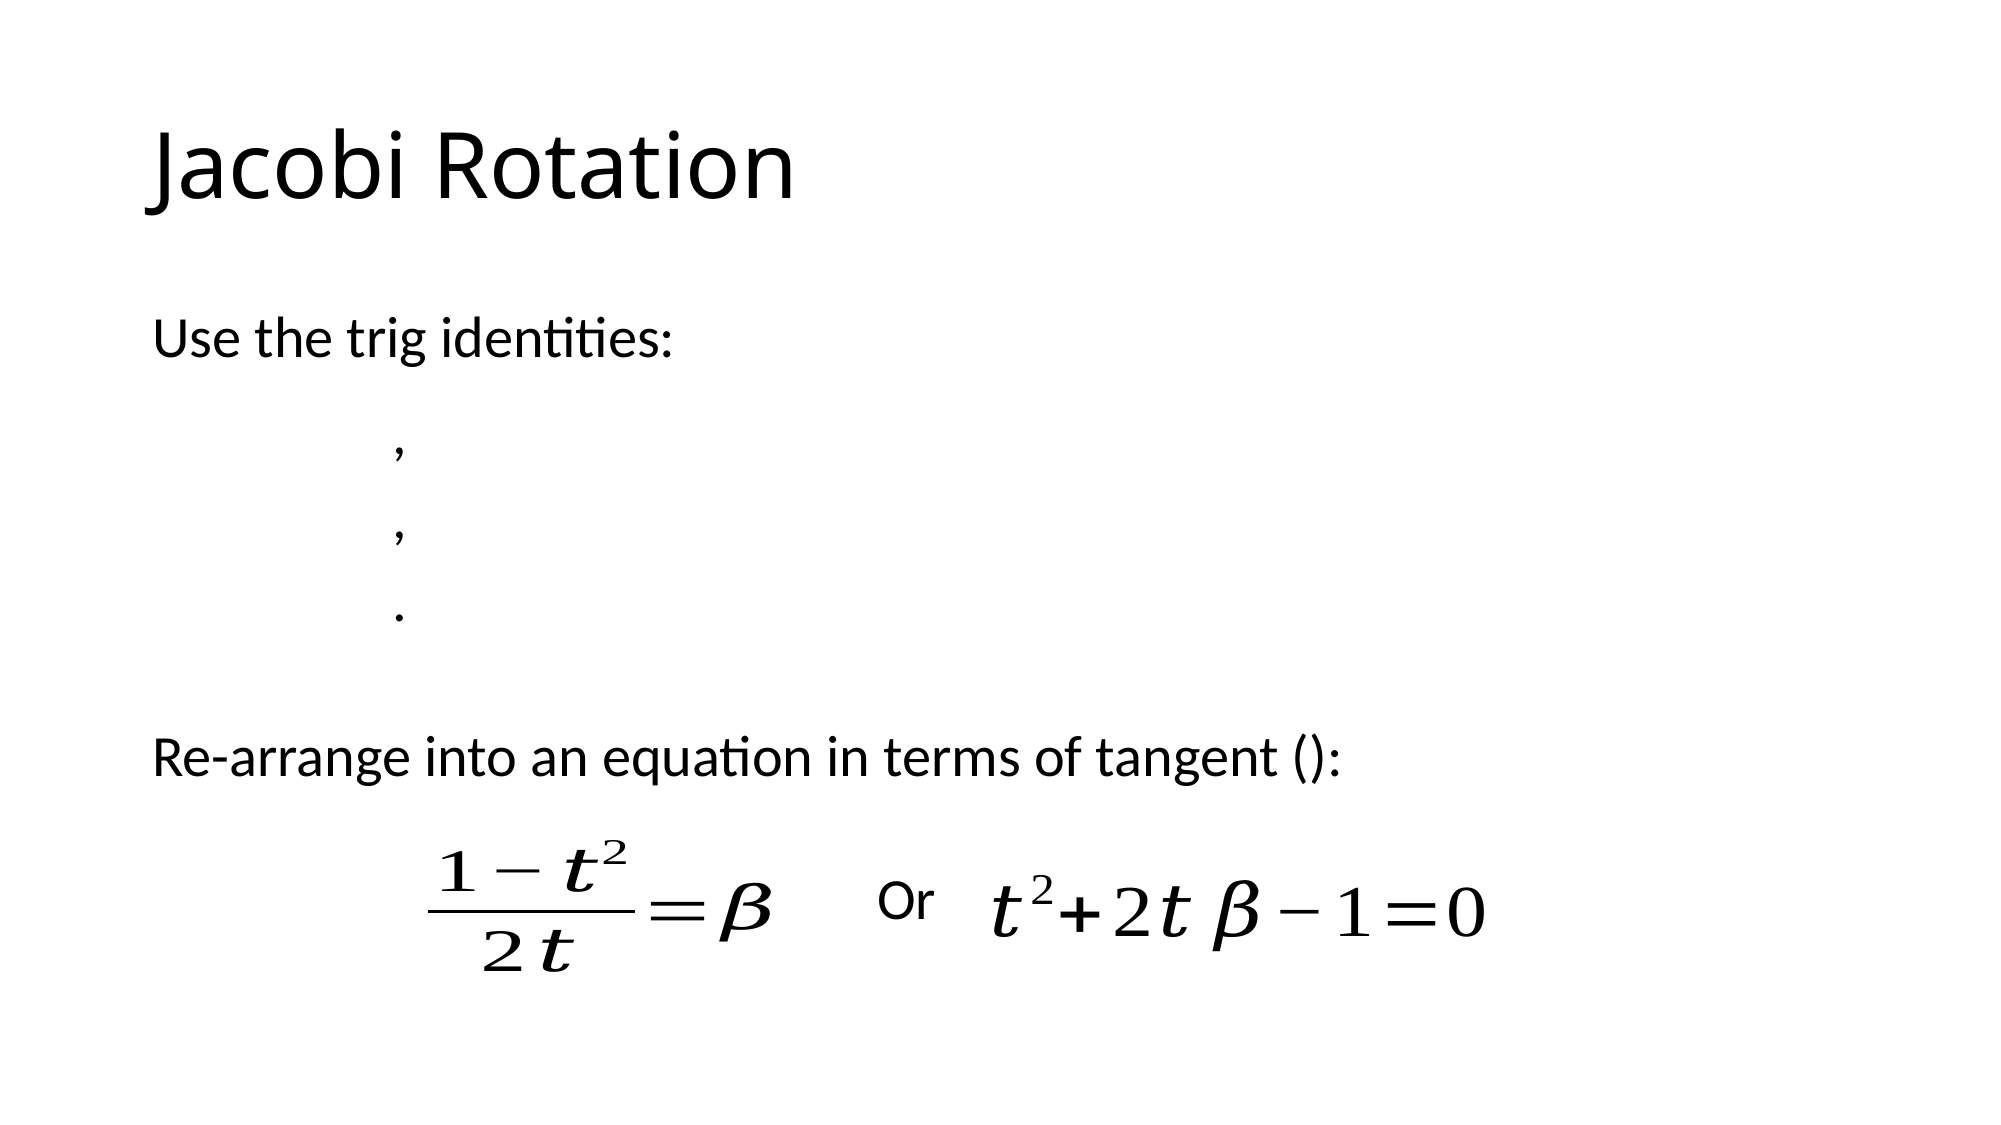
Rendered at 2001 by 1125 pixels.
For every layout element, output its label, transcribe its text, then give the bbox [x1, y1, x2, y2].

title Jacobi Rotation [137, 59, 1863, 278]
text_box Or [862, 861, 954, 948]
